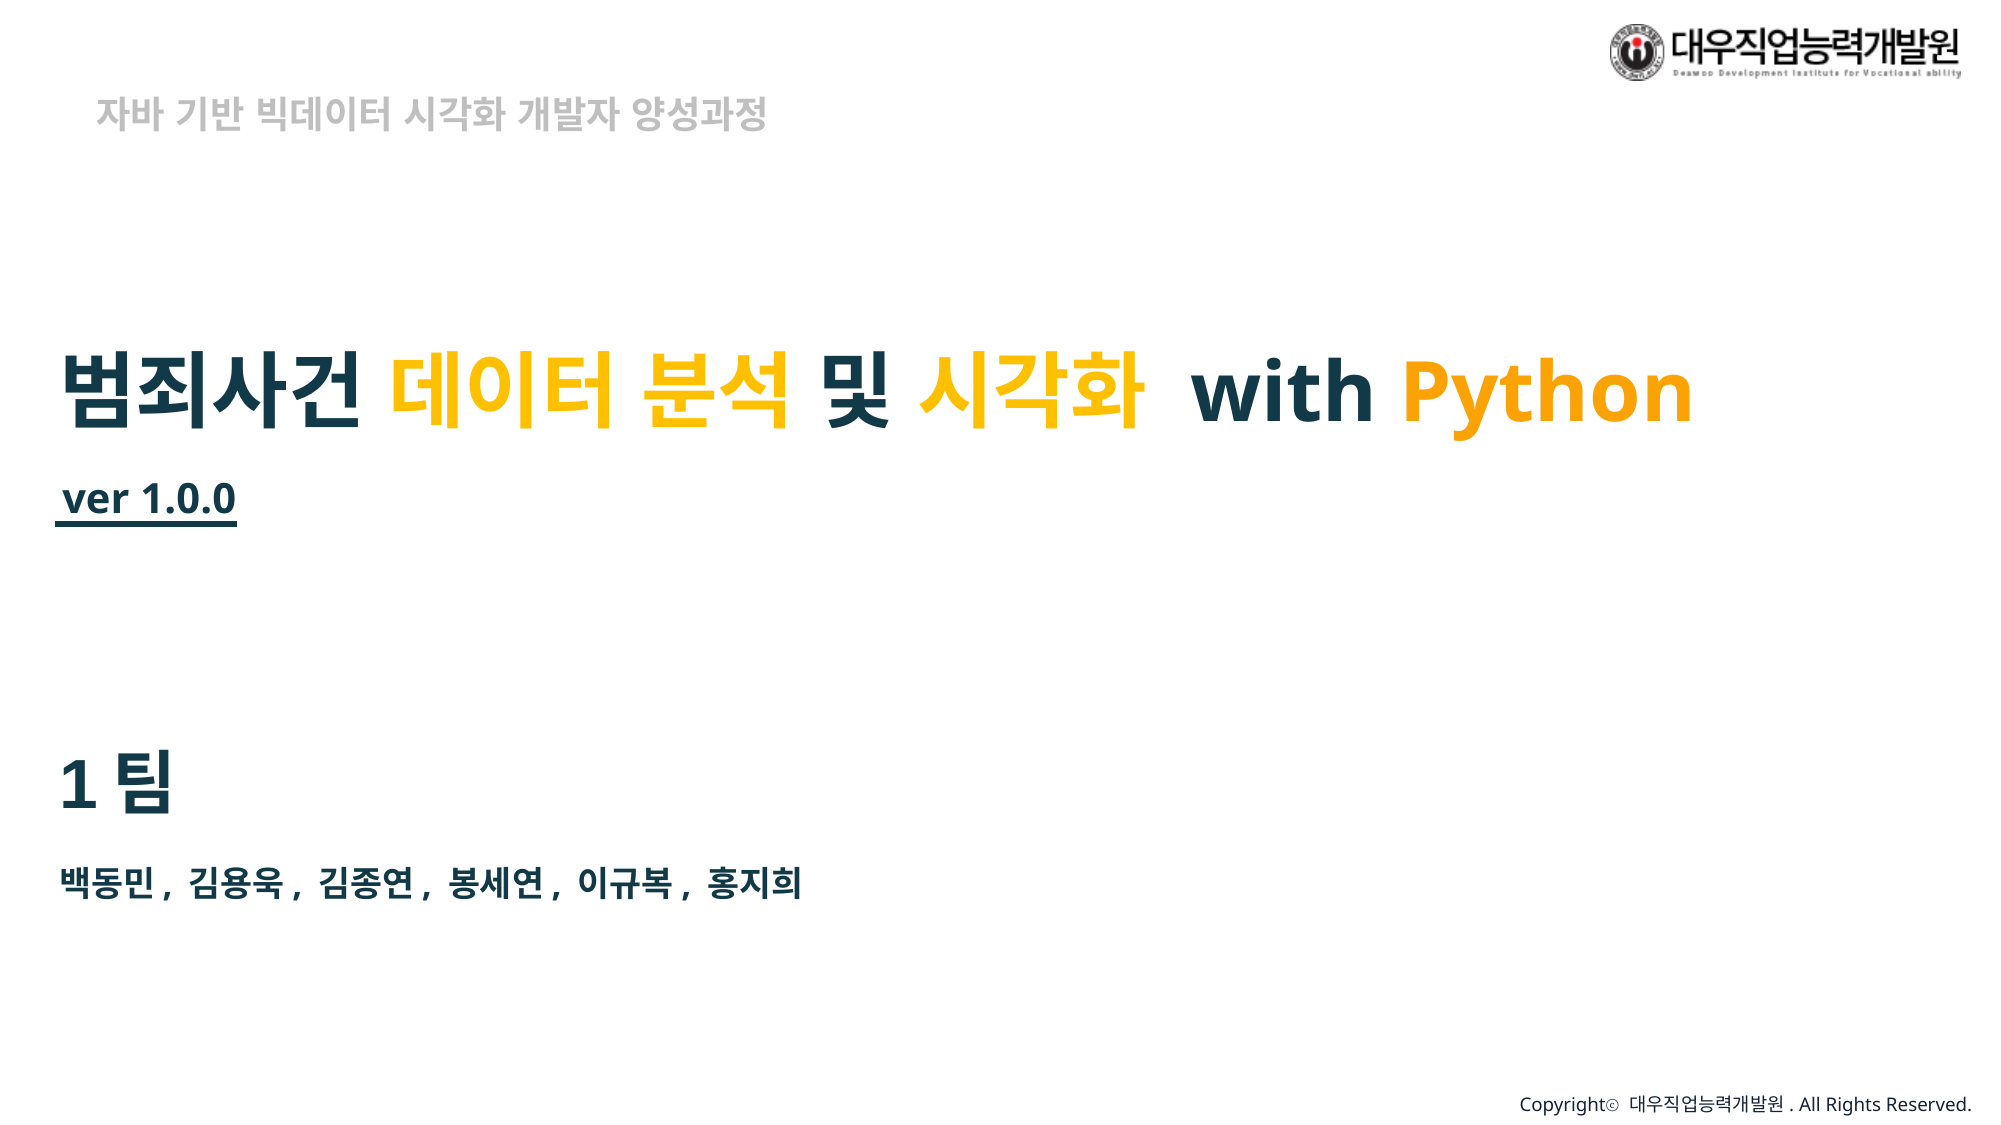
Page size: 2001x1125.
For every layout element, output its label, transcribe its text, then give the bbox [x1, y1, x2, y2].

subtitle 1팀 백동민, 김용욱, 김종연, 봉세연, 이규복, 홍지희 [44, 689, 1545, 913]
text_box ver 1.0.0 [47, 464, 252, 530]
text_box 자바 기반 빅데이터 시각화 개발자 양성과정 [81, 83, 785, 144]
picture [1610, 24, 1961, 81]
title 범죄사건 데이터 분석 및 시각화 with Python [44, 55, 1833, 446]
